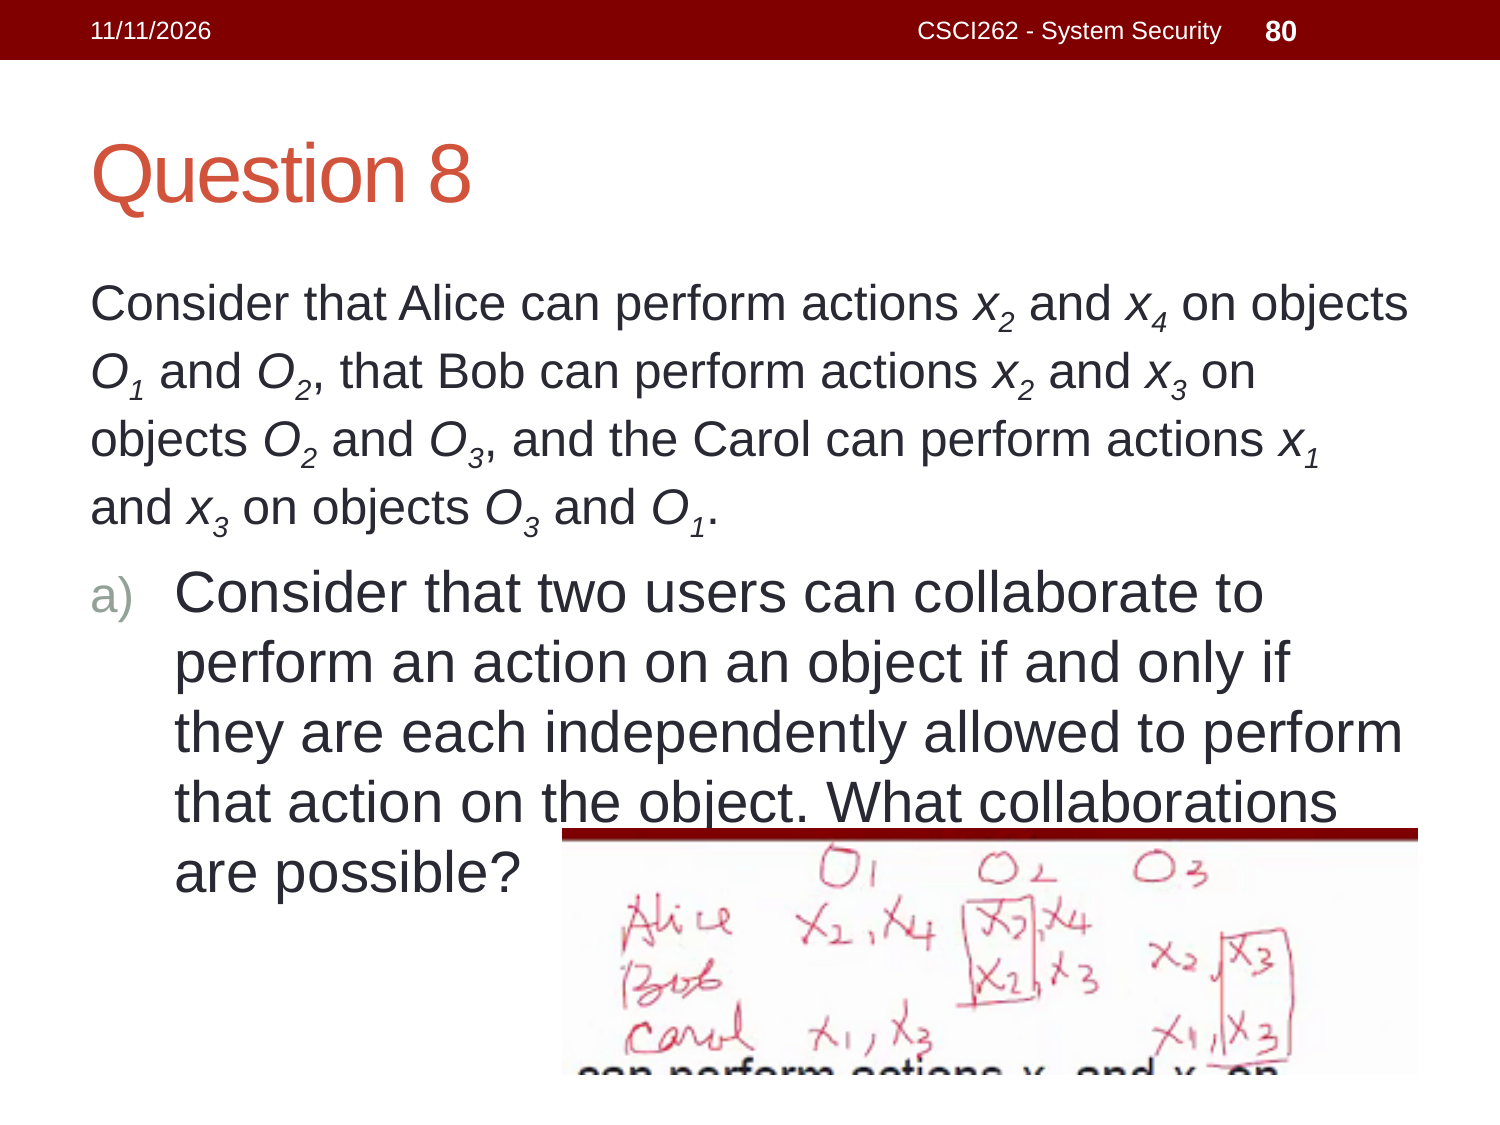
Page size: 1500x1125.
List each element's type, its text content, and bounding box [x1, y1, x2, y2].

picture [562, 828, 1419, 1076]
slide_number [75, 3, 550, 57]
footer CSCI262 - System Security [562, 3, 1238, 57]
list Consider that Alice can perform actions x2 and x4 on objects O1 and O2, that Bob can perform actions x2 and x3 on objects O2 and O3, and the Carol can perform actions x1 and x3 on objects O3 and O1. Consider that two users can collaborate to perform an action on an object if and only if they are each independently allowed to perform that action on the object. What collaborations are possible? [75, 262, 1425, 1063]
slide_number 80 [1250, 3, 1425, 57]
title Question 8 [75, 87, 1425, 250]
